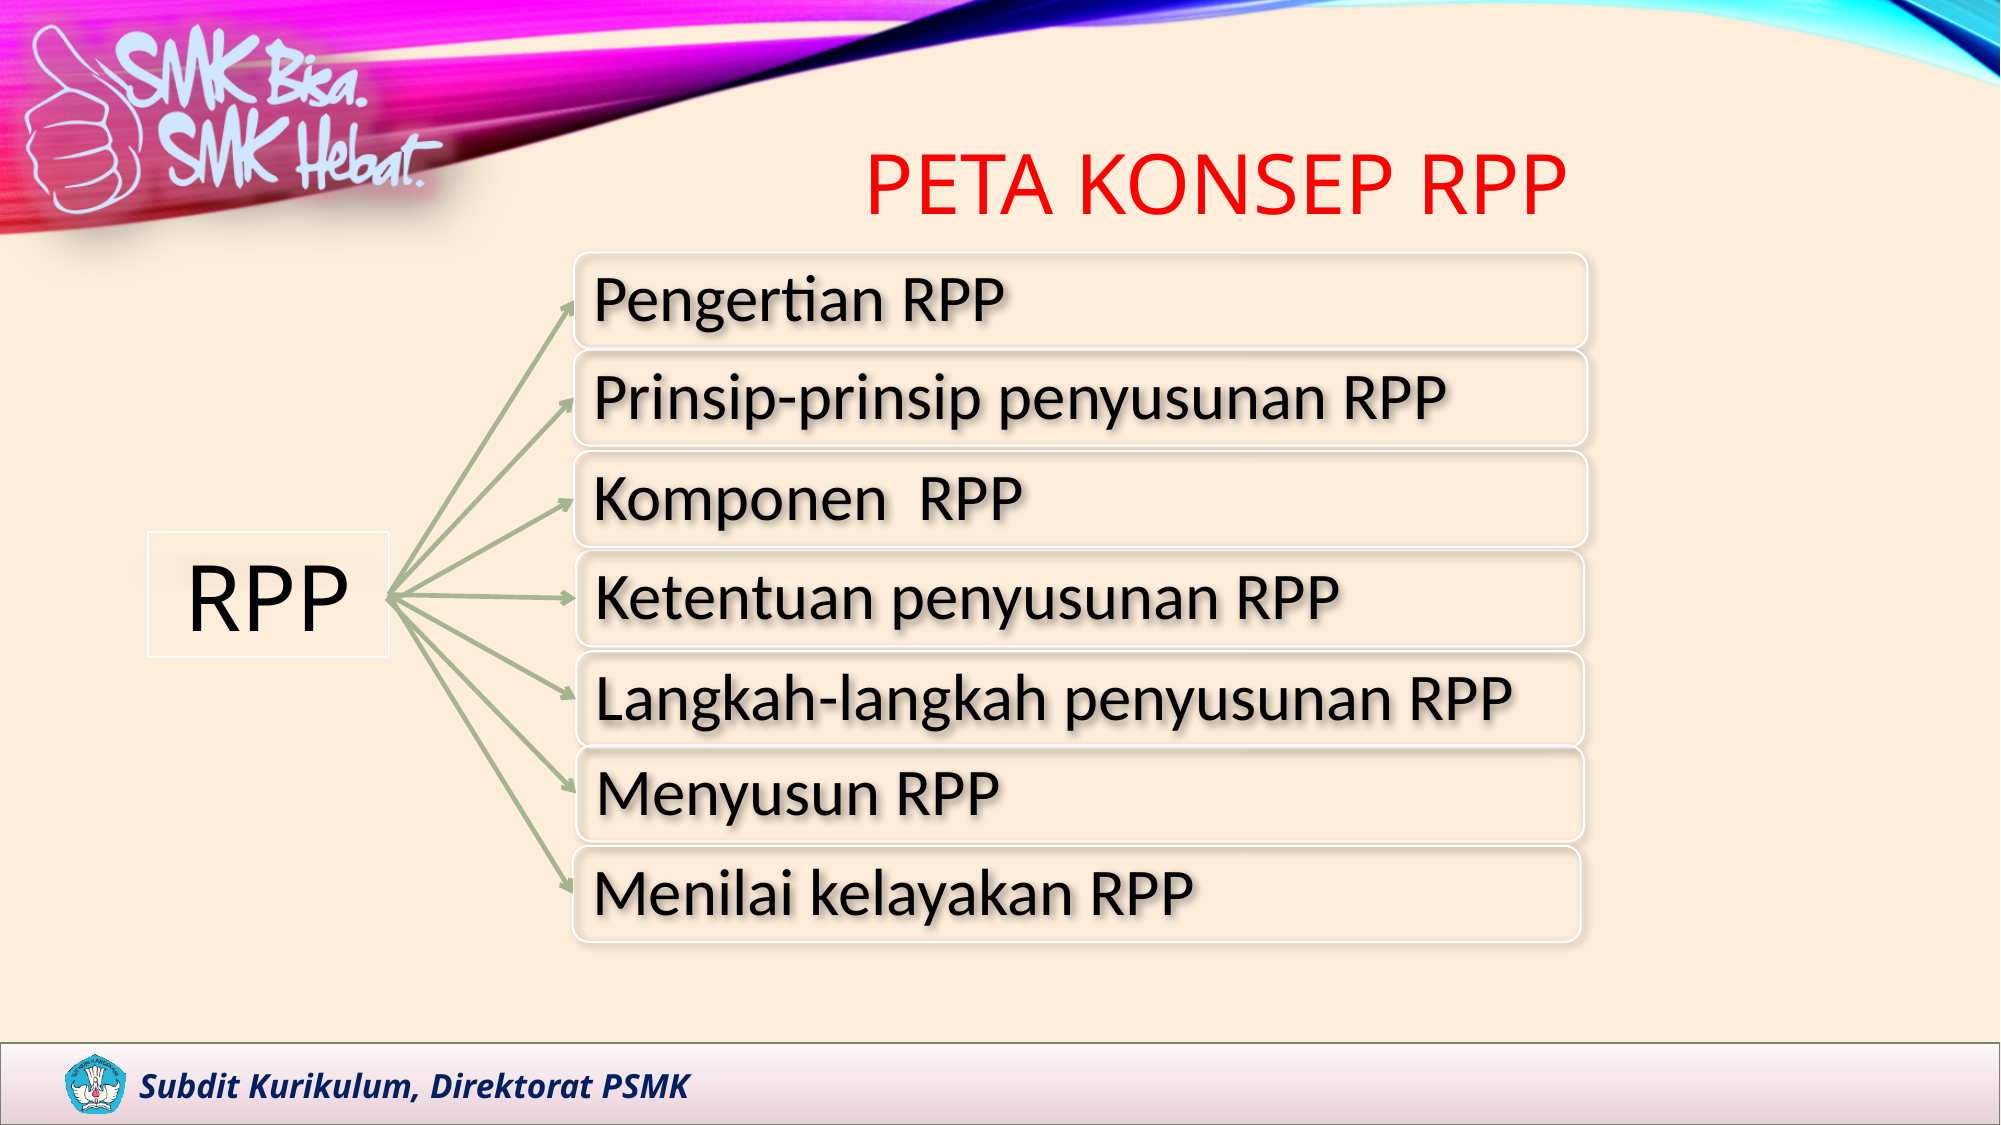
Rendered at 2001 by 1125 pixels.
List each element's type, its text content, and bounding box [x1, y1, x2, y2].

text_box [573, 600, 577, 701]
text_box Ketentuan penyusunan RPP [576, 554, 1585, 647]
picture [1890, 0, 2000, 75]
text_box Menilai kelayakan RPP [572, 845, 1581, 942]
text_box Langkah-langkah penyusunan RPP [577, 651, 1585, 746]
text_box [50, 1038, 703, 1125]
text_box Pengertian RPP [573, 252, 1588, 349]
picture [1910, 0, 2000, 45]
title PETA KONSEP RPP [827, 123, 1586, 253]
text_box Menyusun RPP [576, 745, 1585, 842]
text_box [388, 499, 575, 604]
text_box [573, 701, 577, 795]
text_box Komponen RPP [575, 450, 1588, 548]
text_box RPP [147, 532, 388, 657]
picture [0, 0, 2000, 237]
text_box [388, 604, 573, 895]
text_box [388, 397, 575, 499]
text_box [388, 300, 575, 397]
text_box Prinsip-prinsip penyusunan RPP [575, 349, 1588, 446]
